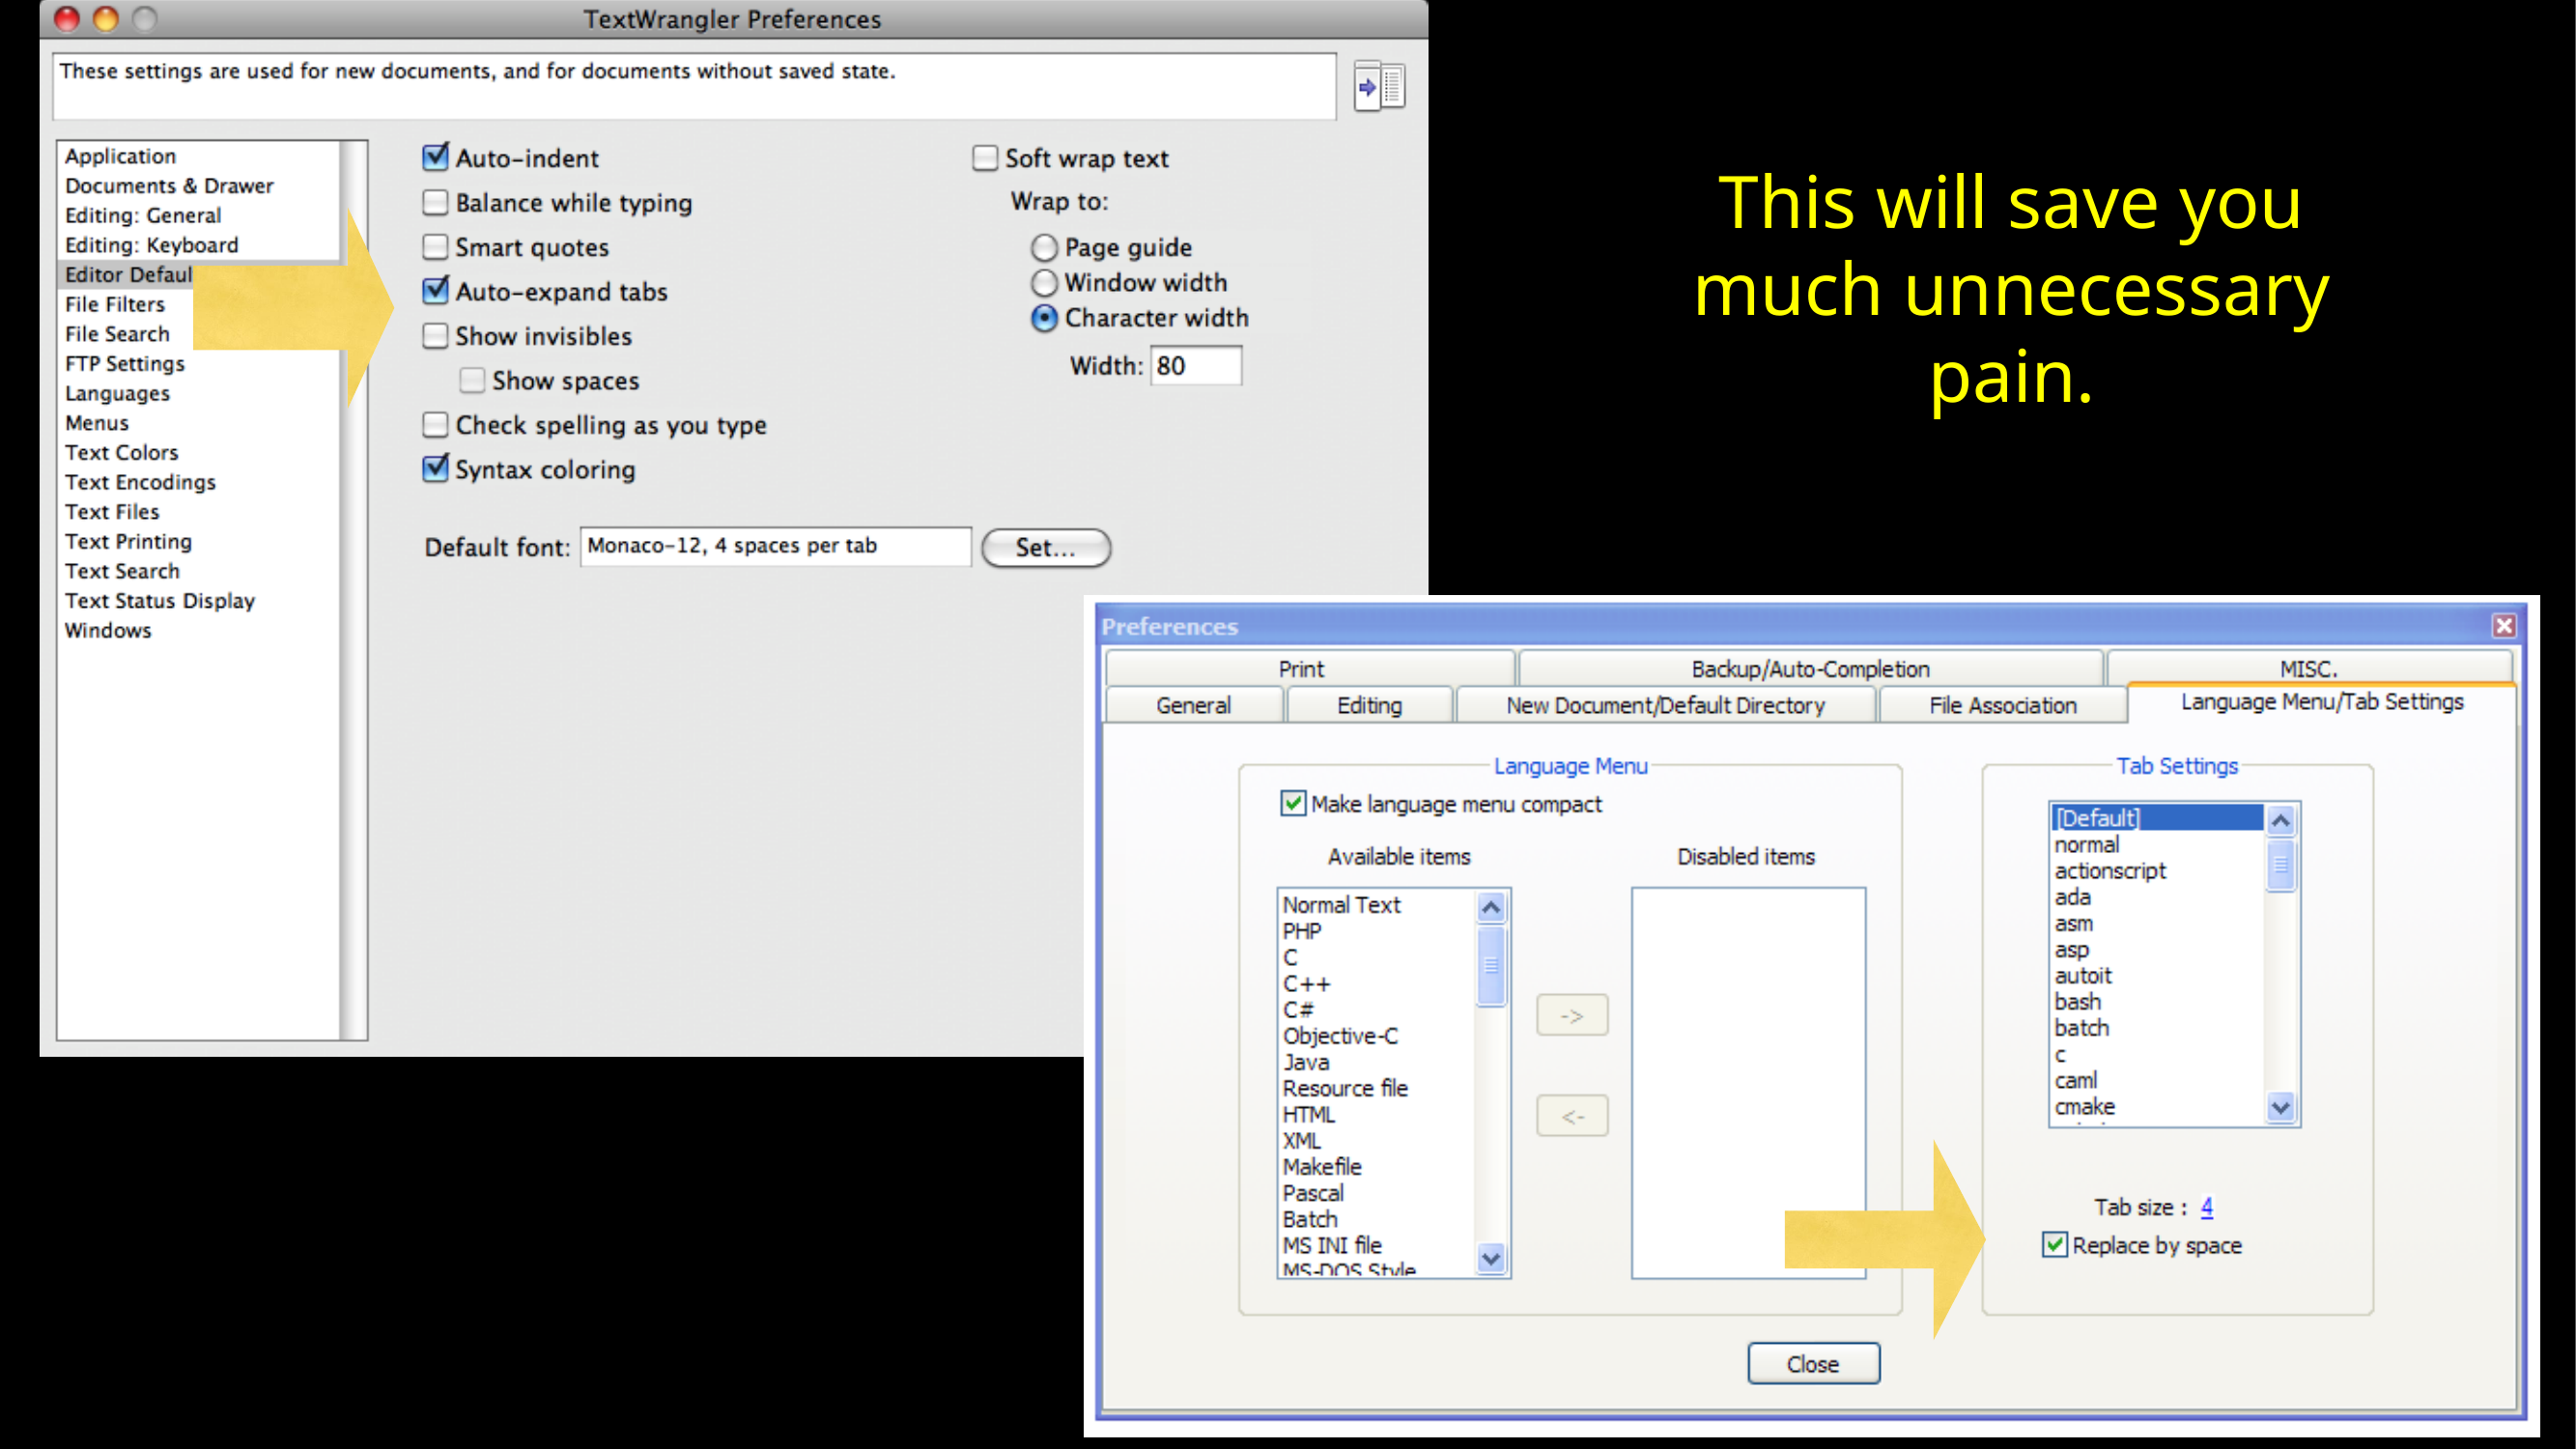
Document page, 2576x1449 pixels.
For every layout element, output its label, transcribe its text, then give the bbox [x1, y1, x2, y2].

picture [40, 0, 2540, 1437]
text_box This will save you much unnecessary pain. [1672, 155, 2351, 419]
